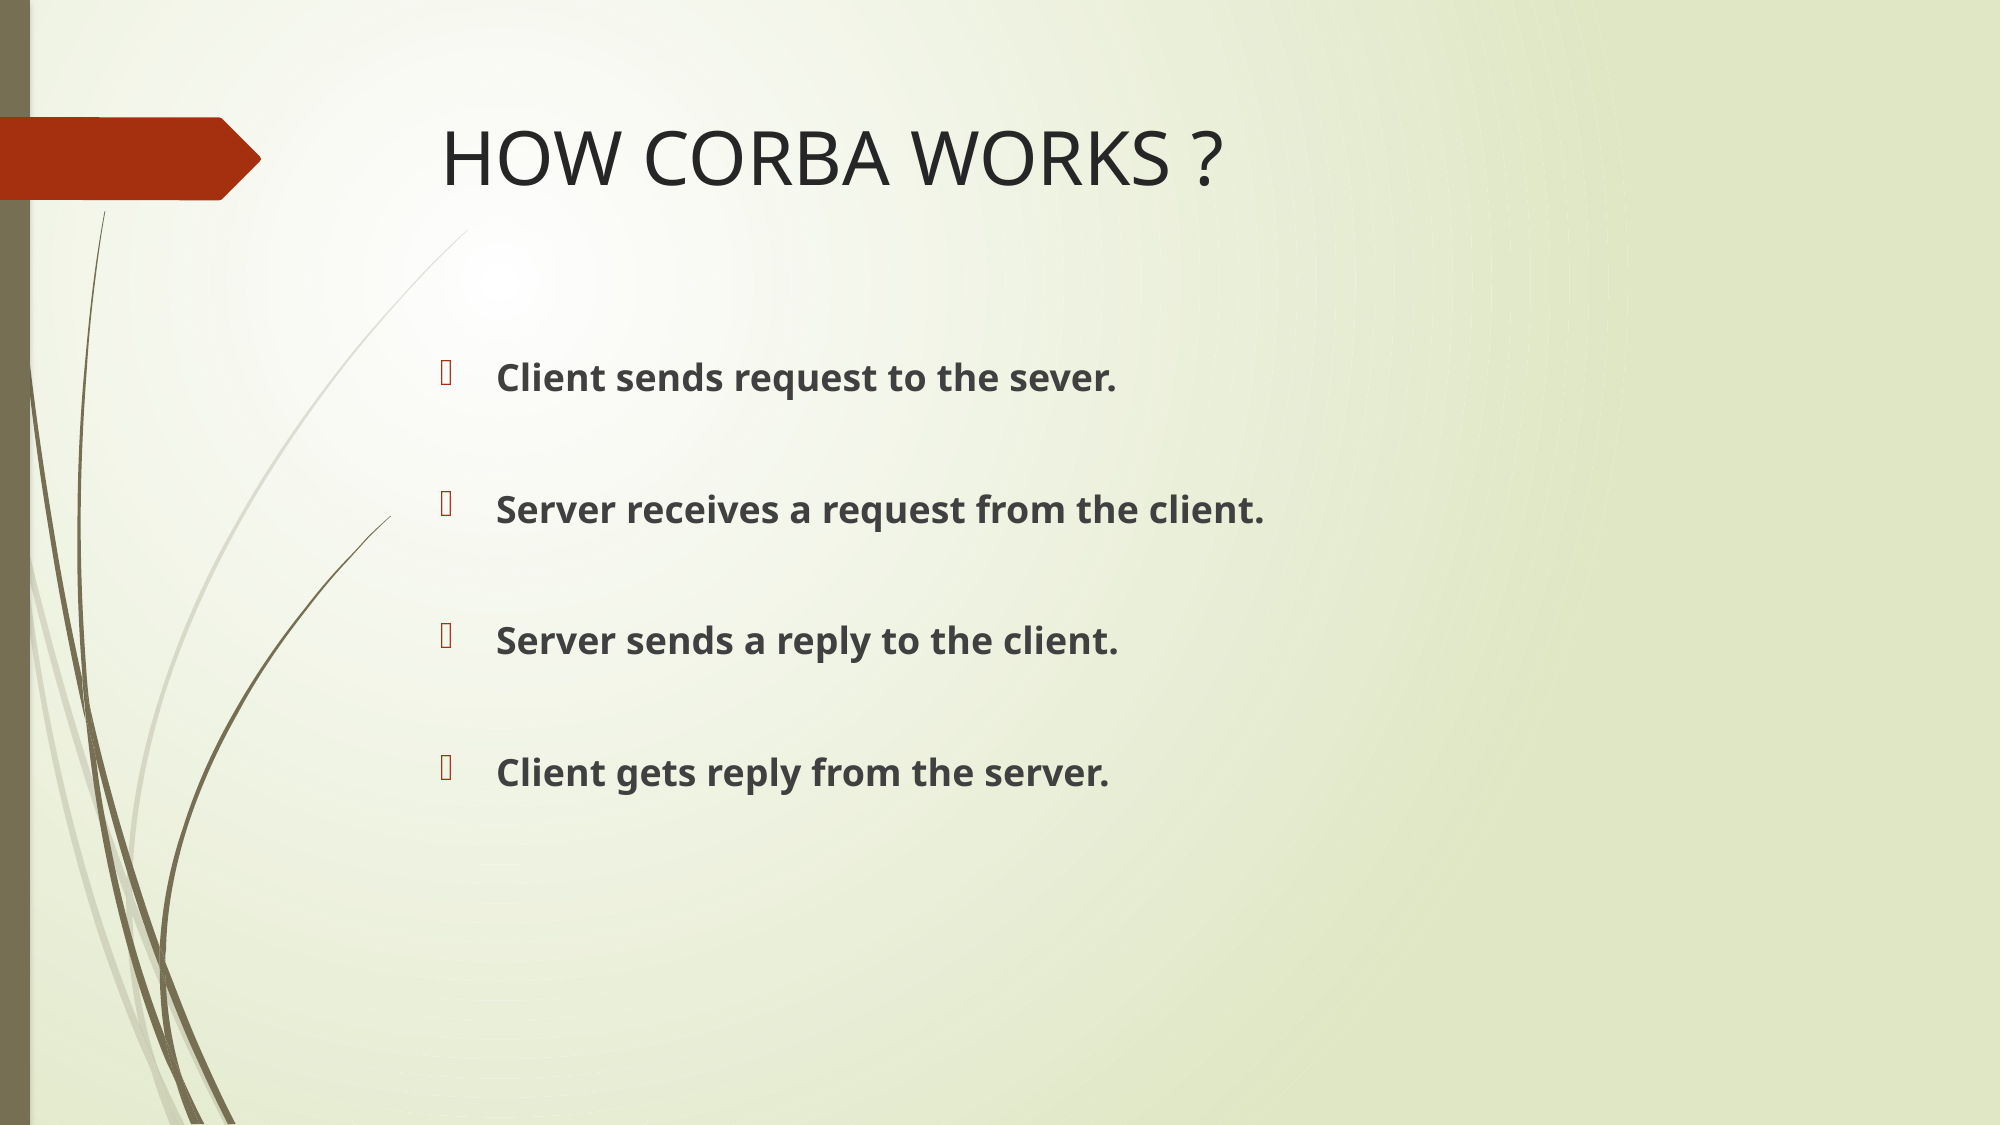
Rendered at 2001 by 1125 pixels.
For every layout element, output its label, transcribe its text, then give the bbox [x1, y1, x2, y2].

title HOW CORBA WORKS ? [425, 102, 1888, 313]
list Client sends request to the sever. Server receives a request from the client. Server sends a reply to the client. Client gets reply from the server. [424, 346, 1888, 1023]
